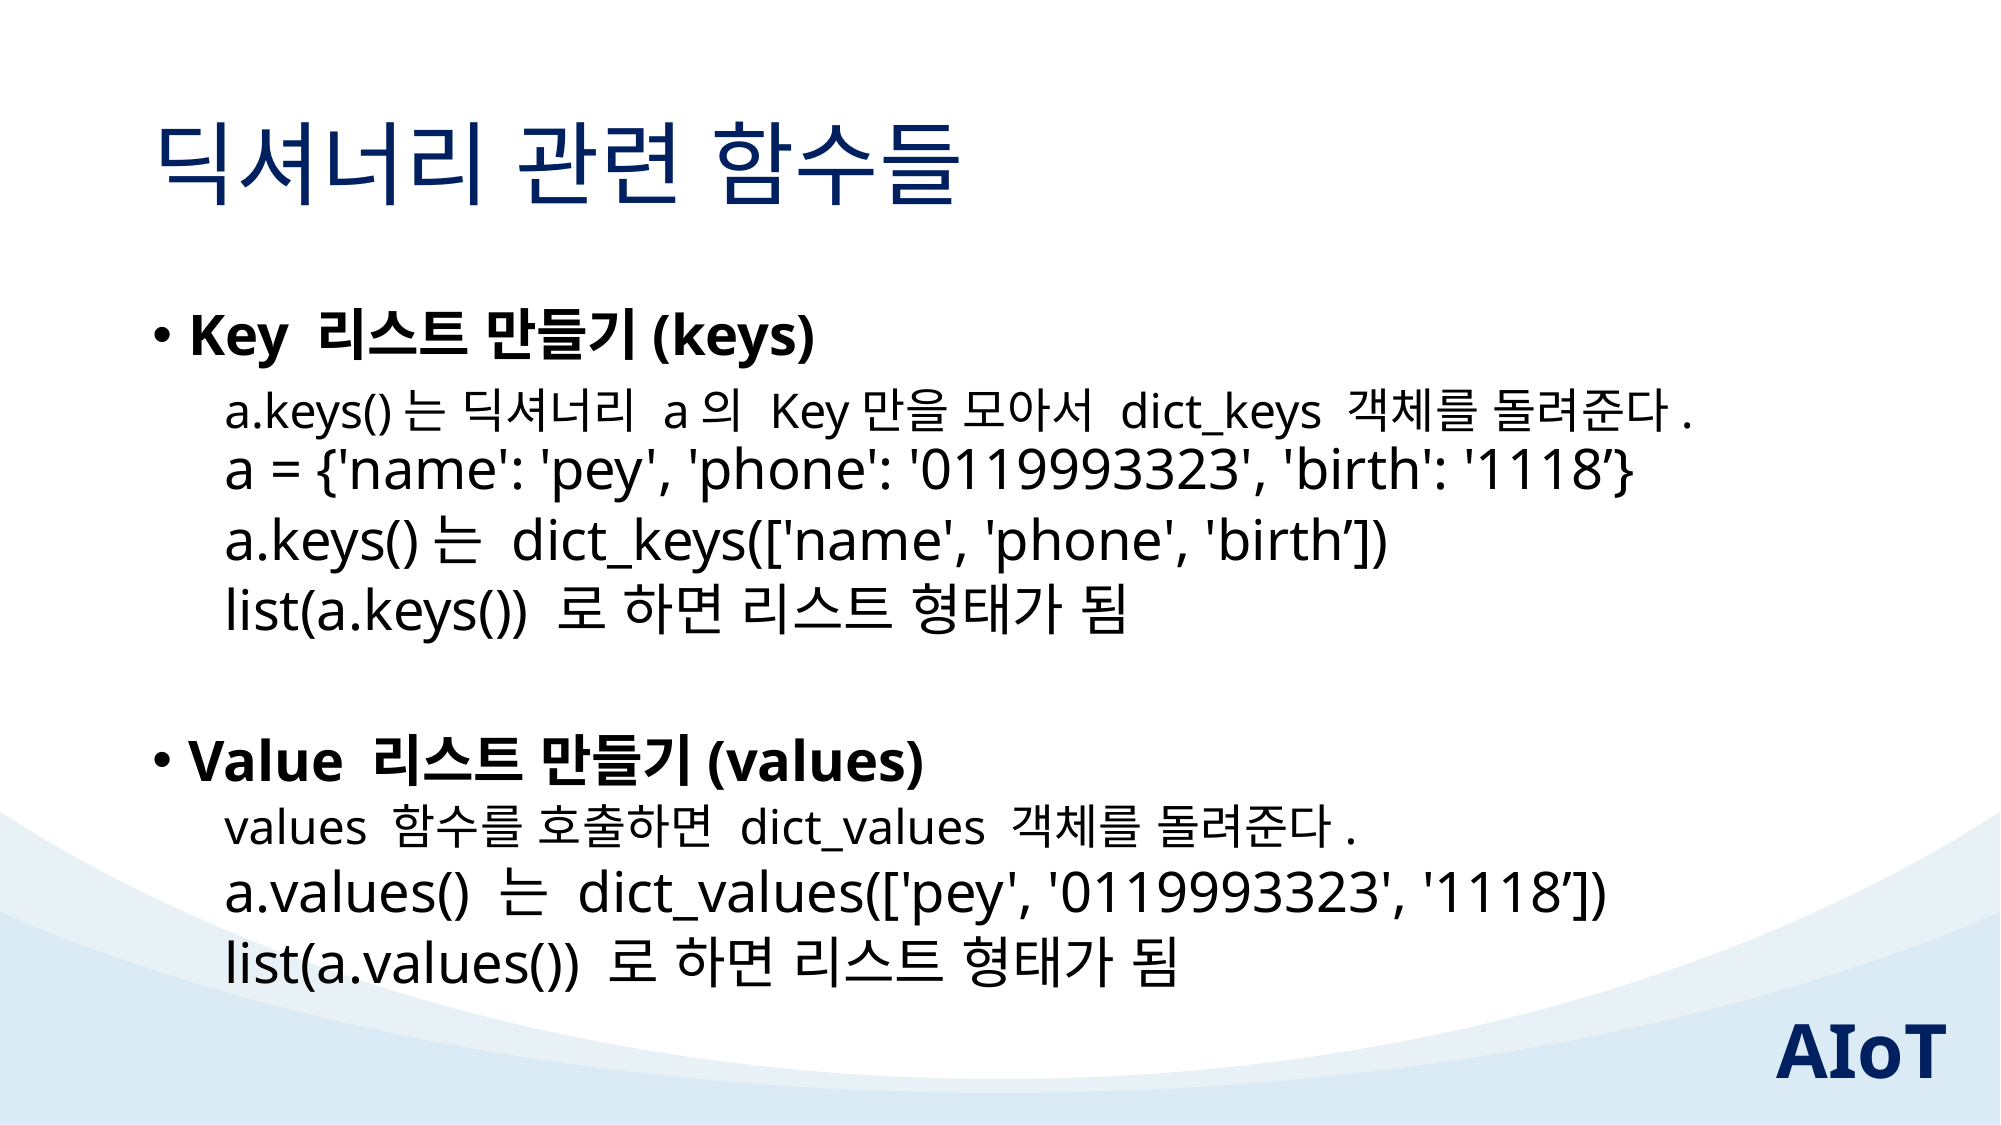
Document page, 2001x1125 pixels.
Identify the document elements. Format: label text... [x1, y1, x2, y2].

title 딕셔너리 관련 함수들 [137, 59, 1863, 278]
list Key 리스트 만들기(keys) a.keys()는 딕셔너리 a의 Key만을 모아서 dict_keys 객체를 돌려준다. a = {'name': 'pey', 'phone': '0119993323', 'birth': '1118’} a.keys()는 dict_keys(['name', 'phone', 'birth’]) list(a.keys()) 로 하면 리스트 형태가 됨 Value 리스트 만들기(values) values 함수를 호출하면 dict_values 객체를 돌려준다. a.values() 는 dict_values(['pey', '0119993323', '1118’]) list(a.values()) 로 하면 리스트 형태가 됨 [137, 299, 1863, 1014]
